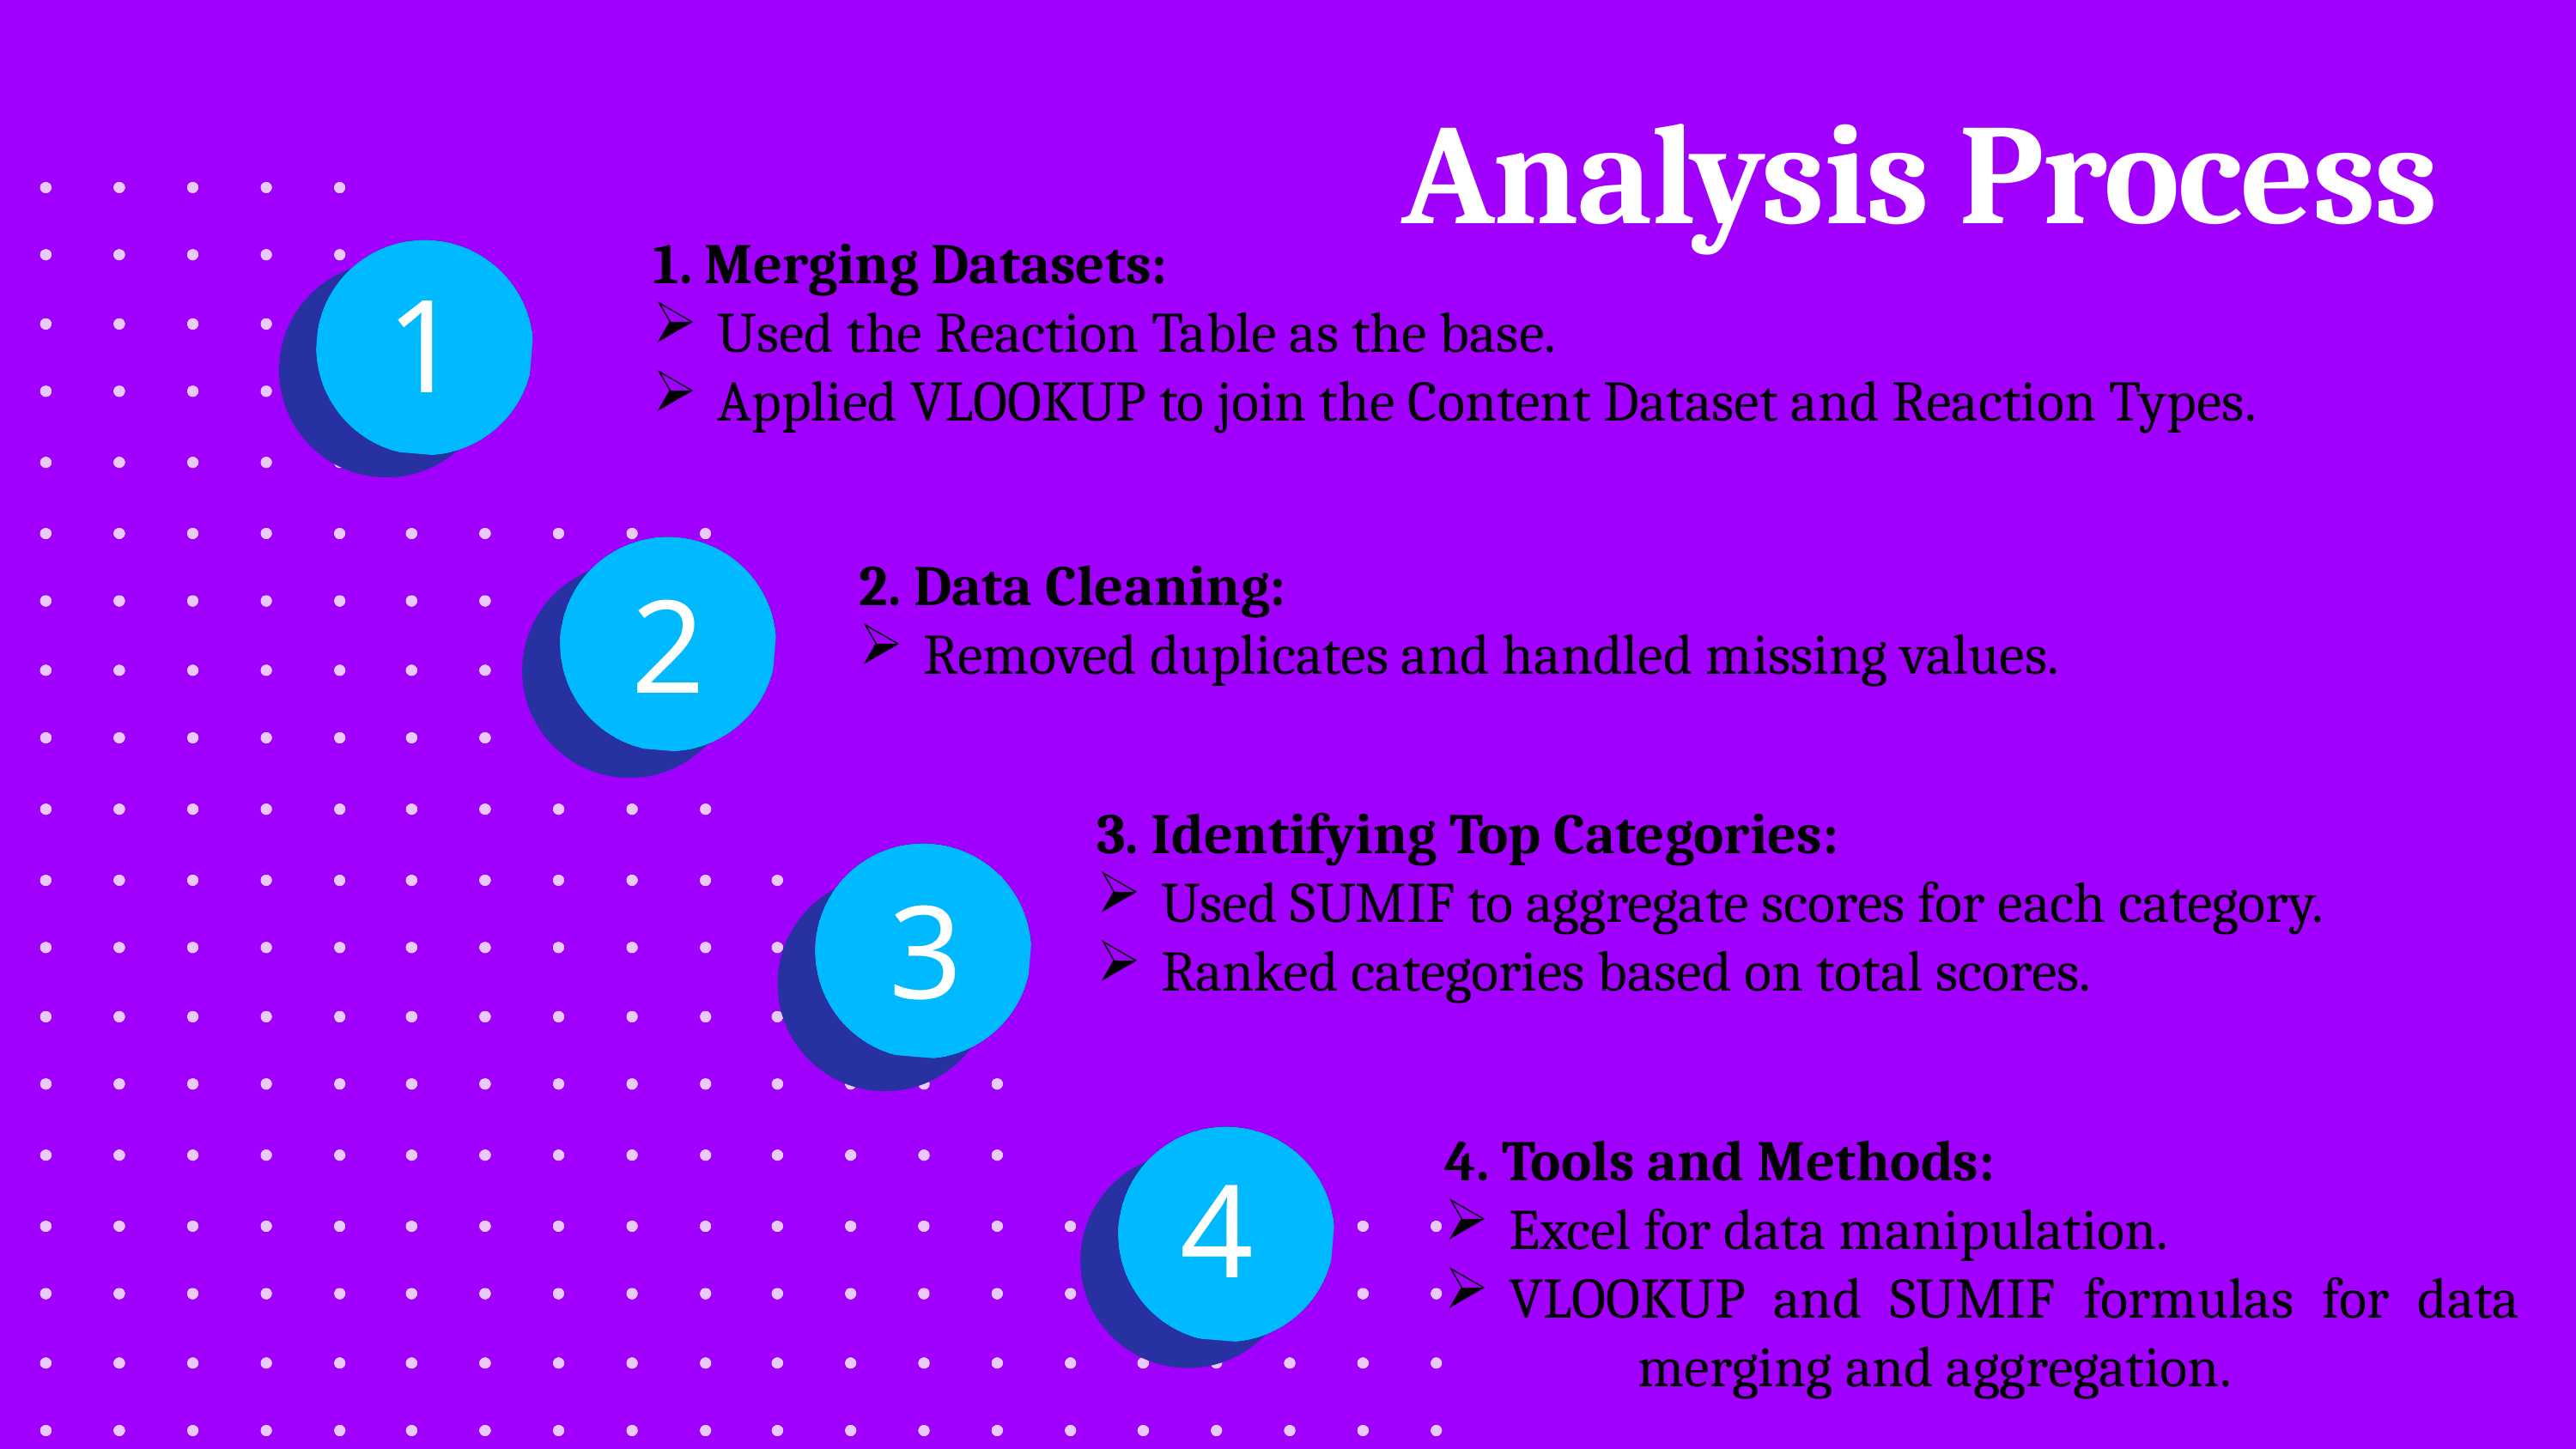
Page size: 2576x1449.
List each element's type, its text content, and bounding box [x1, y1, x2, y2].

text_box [278, 239, 532, 478]
text_box 4. Tools and Methods: Excel for data manipulation. VLOOKUP and SUMIF formulas for data merging and aggregation. [1450, 1117, 2533, 1405]
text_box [777, 841, 1031, 1092]
text_box Analysis Process [1335, 80, 2439, 220]
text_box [1079, 1117, 1342, 1368]
text_box 2. Data Cleaning: Removed duplicates and handled missing values. [1450, 542, 2437, 692]
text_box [32, 177, 1448, 1449]
text_box 1. Merging Datasets: Used the Reaction Table as the base. Applied VLOOKUP to join the Content Dataset and Reaction Types. [1450, 220, 2533, 439]
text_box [521, 526, 784, 779]
text_box 3. Identifying Top Categories: Used SUMIF to aggregate scores for each category. Ranked categories based on total scores. [1450, 790, 2555, 1009]
